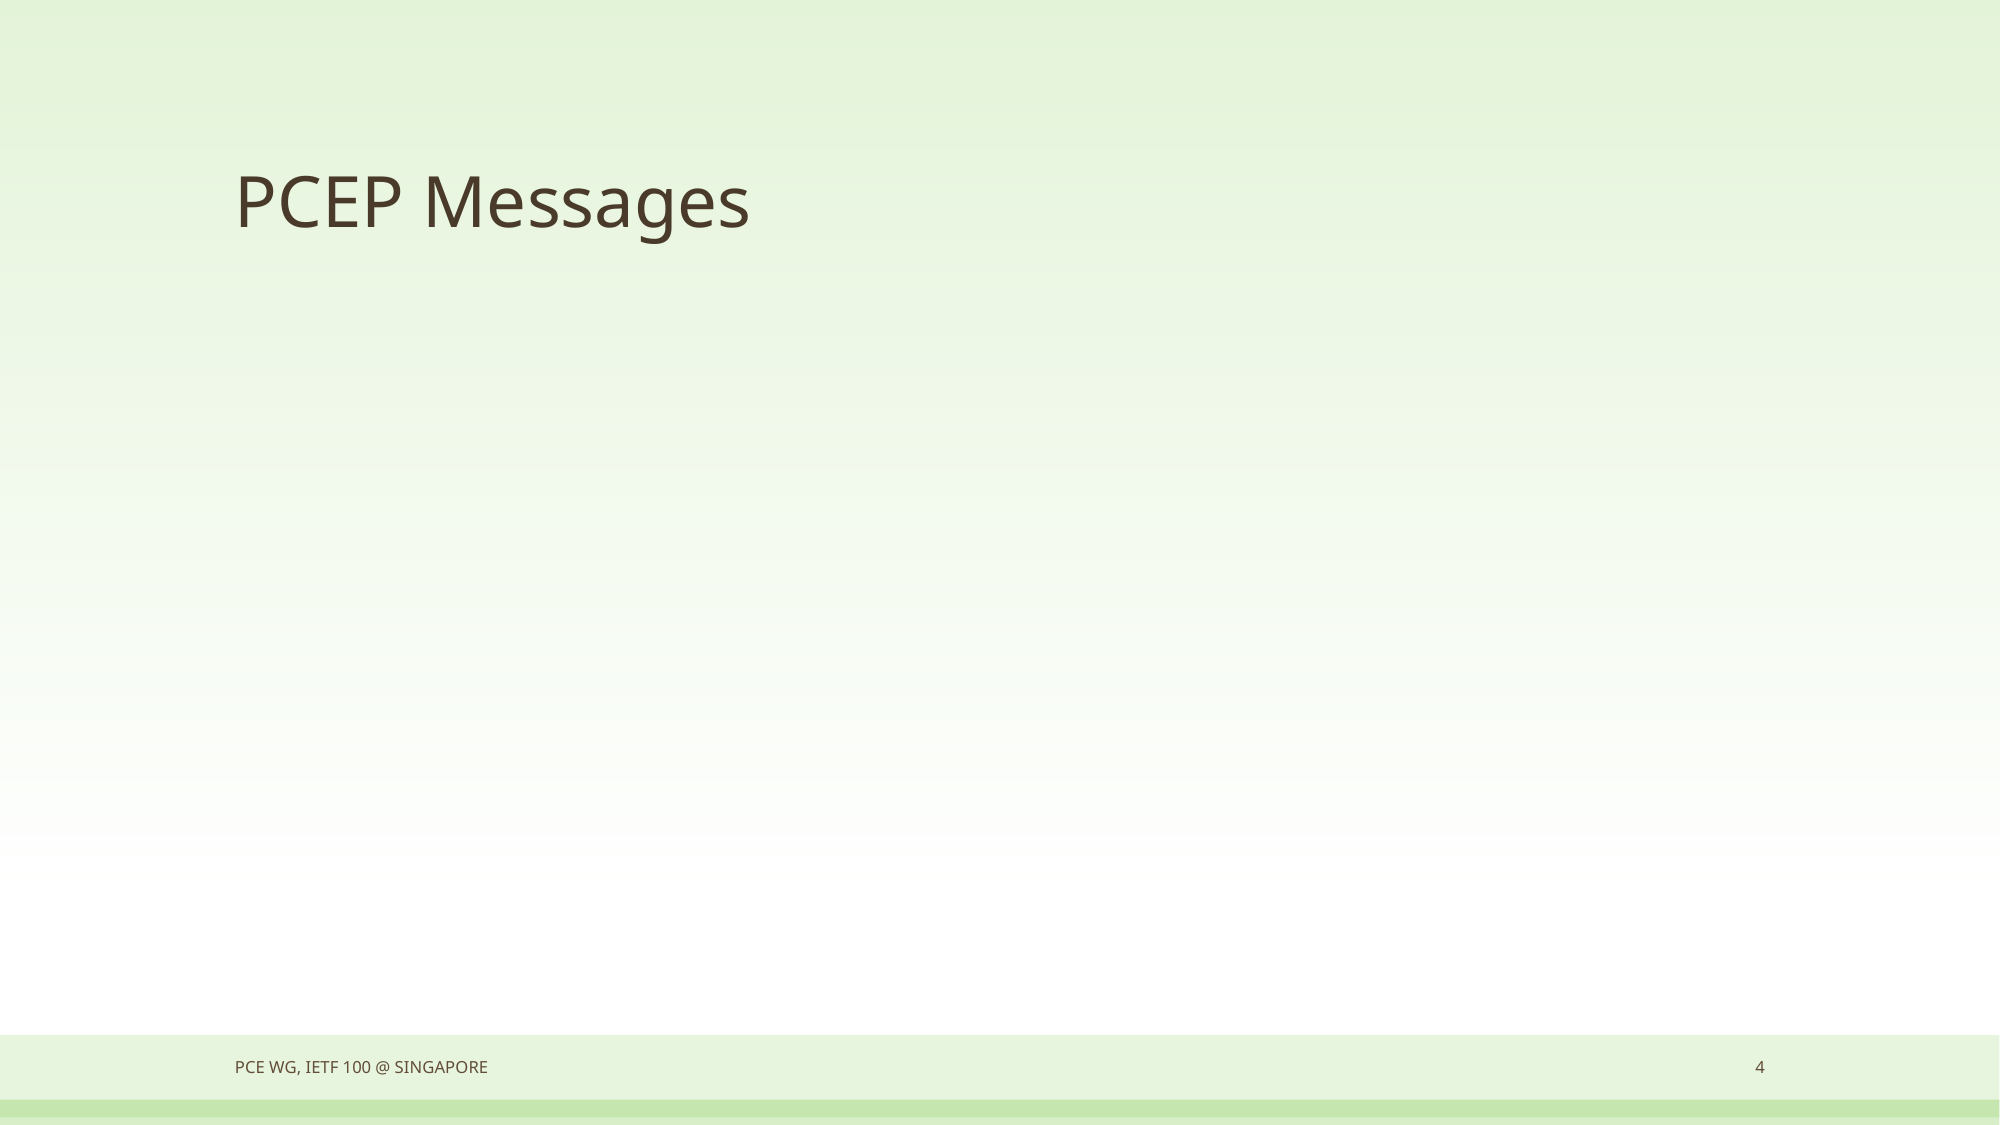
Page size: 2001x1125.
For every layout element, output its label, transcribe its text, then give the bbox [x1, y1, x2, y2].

title PCEP Messages [219, 71, 1780, 251]
footer PCE WG, IETF 100 @ Singapore [219, 1048, 1395, 1088]
slide_number 4 [1674, 1048, 1780, 1088]
